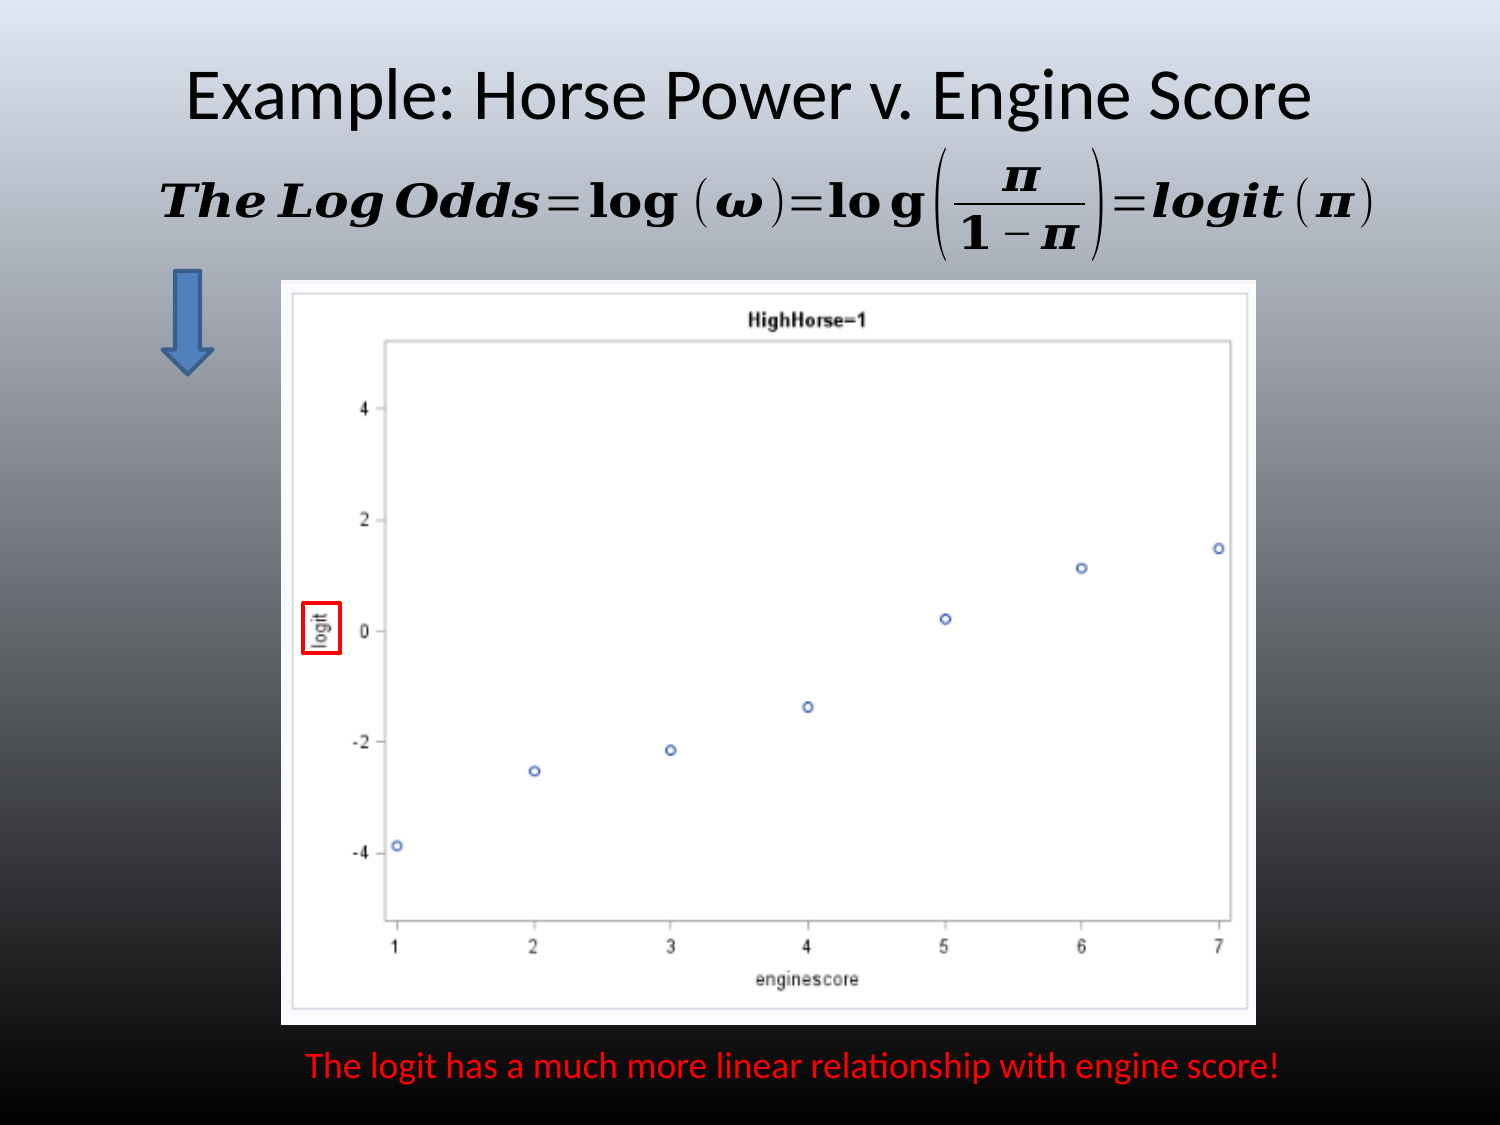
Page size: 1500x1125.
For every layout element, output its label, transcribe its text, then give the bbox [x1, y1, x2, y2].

title Example: Horse Power v. Engine Score [75, 37, 1425, 143]
text_box The logit has a much more linear relationship with engine score! [236, 1033, 1350, 1094]
picture [281, 280, 1256, 1025]
text_box [160, 268, 215, 377]
